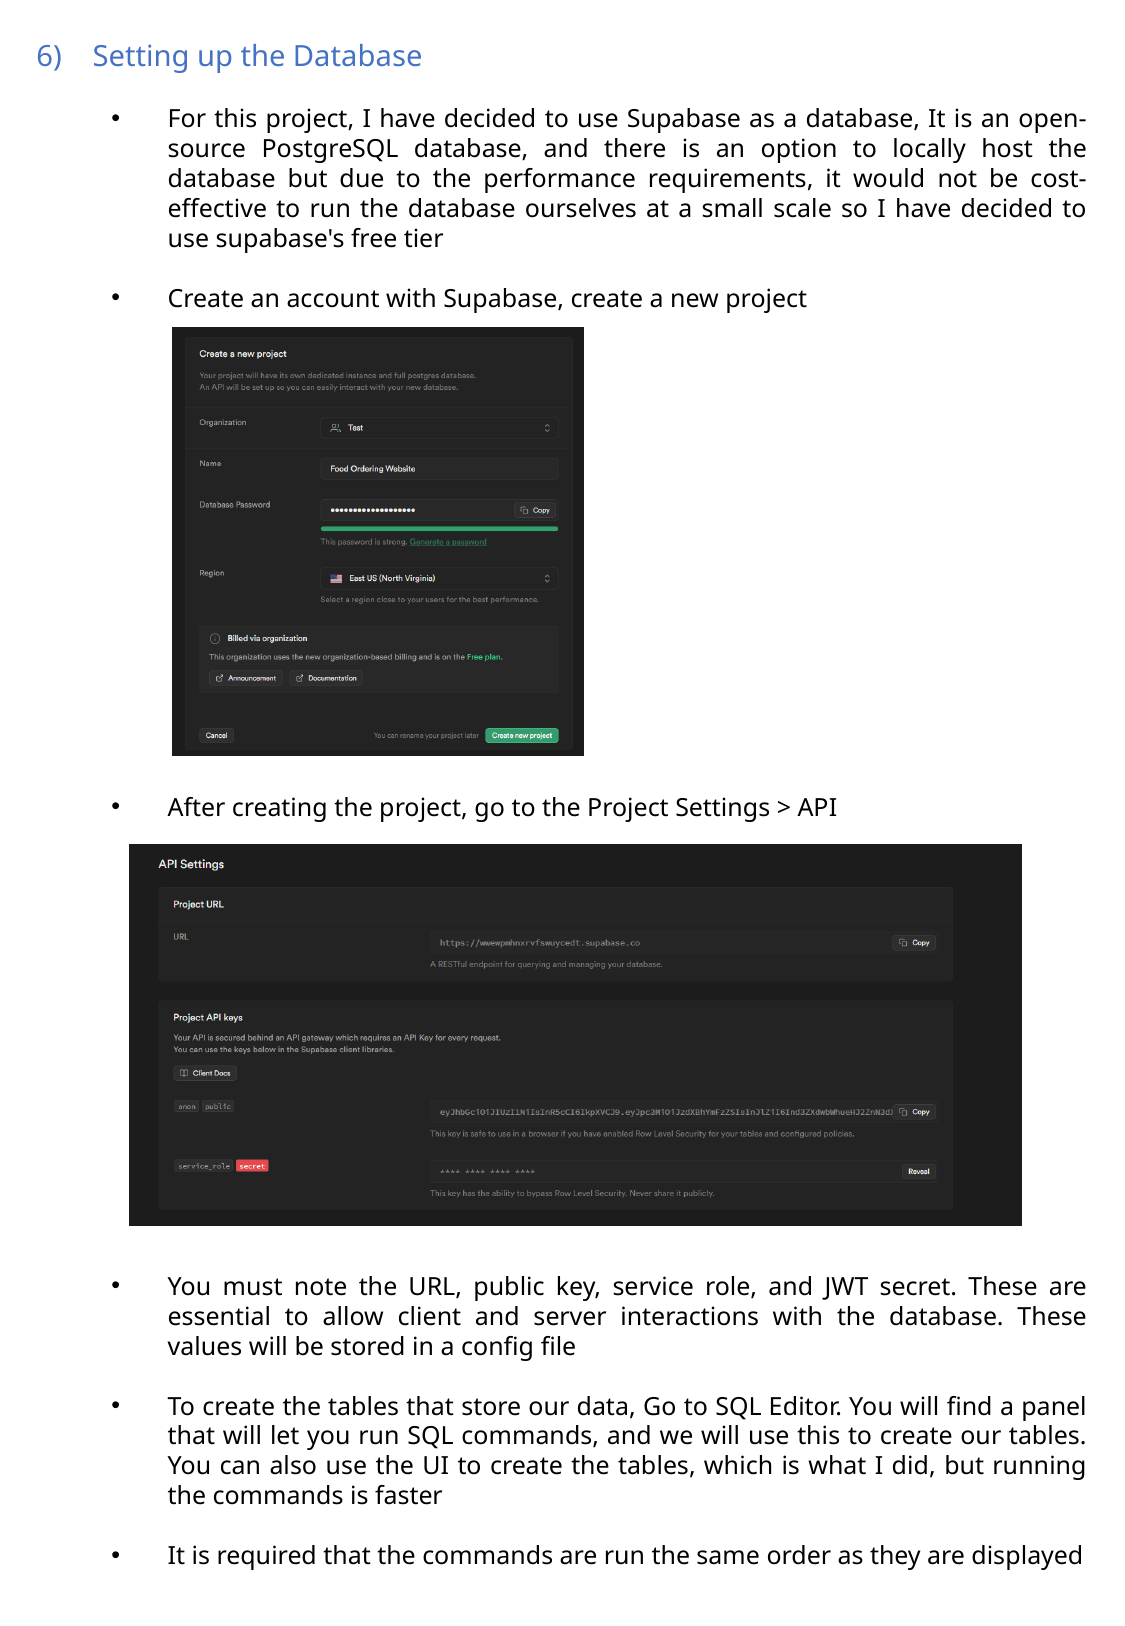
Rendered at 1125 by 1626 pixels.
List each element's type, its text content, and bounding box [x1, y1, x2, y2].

picture [129, 844, 1022, 1226]
picture [172, 327, 584, 756]
text_box Setting up the Database For this project, I have decided to use Supabase as a database, It is an open-source PostgreSQL database, and there is an option to locally host the database but due to the performance requirements, it would not be cost-effective to run the database ourselves at a small scale so I have decided to use supabase's free tier Create an account with Supabase, create a new project After creating the project, go to the Project Settings > API You must note the URL, public key, service role, and JWT secret. These are essential to allow client and server interactions with the database. These values will be stored in a config file To create the tables that store our data, Go to SQL Editor. You will find a panel that will let you run SQL commands, and we will use this to create our tables. You can also use the UI to create the tables, which is what I did, but running the commands is faster It is required that the commands are run the same order as they are displayed [21, 30, 1104, 1577]
